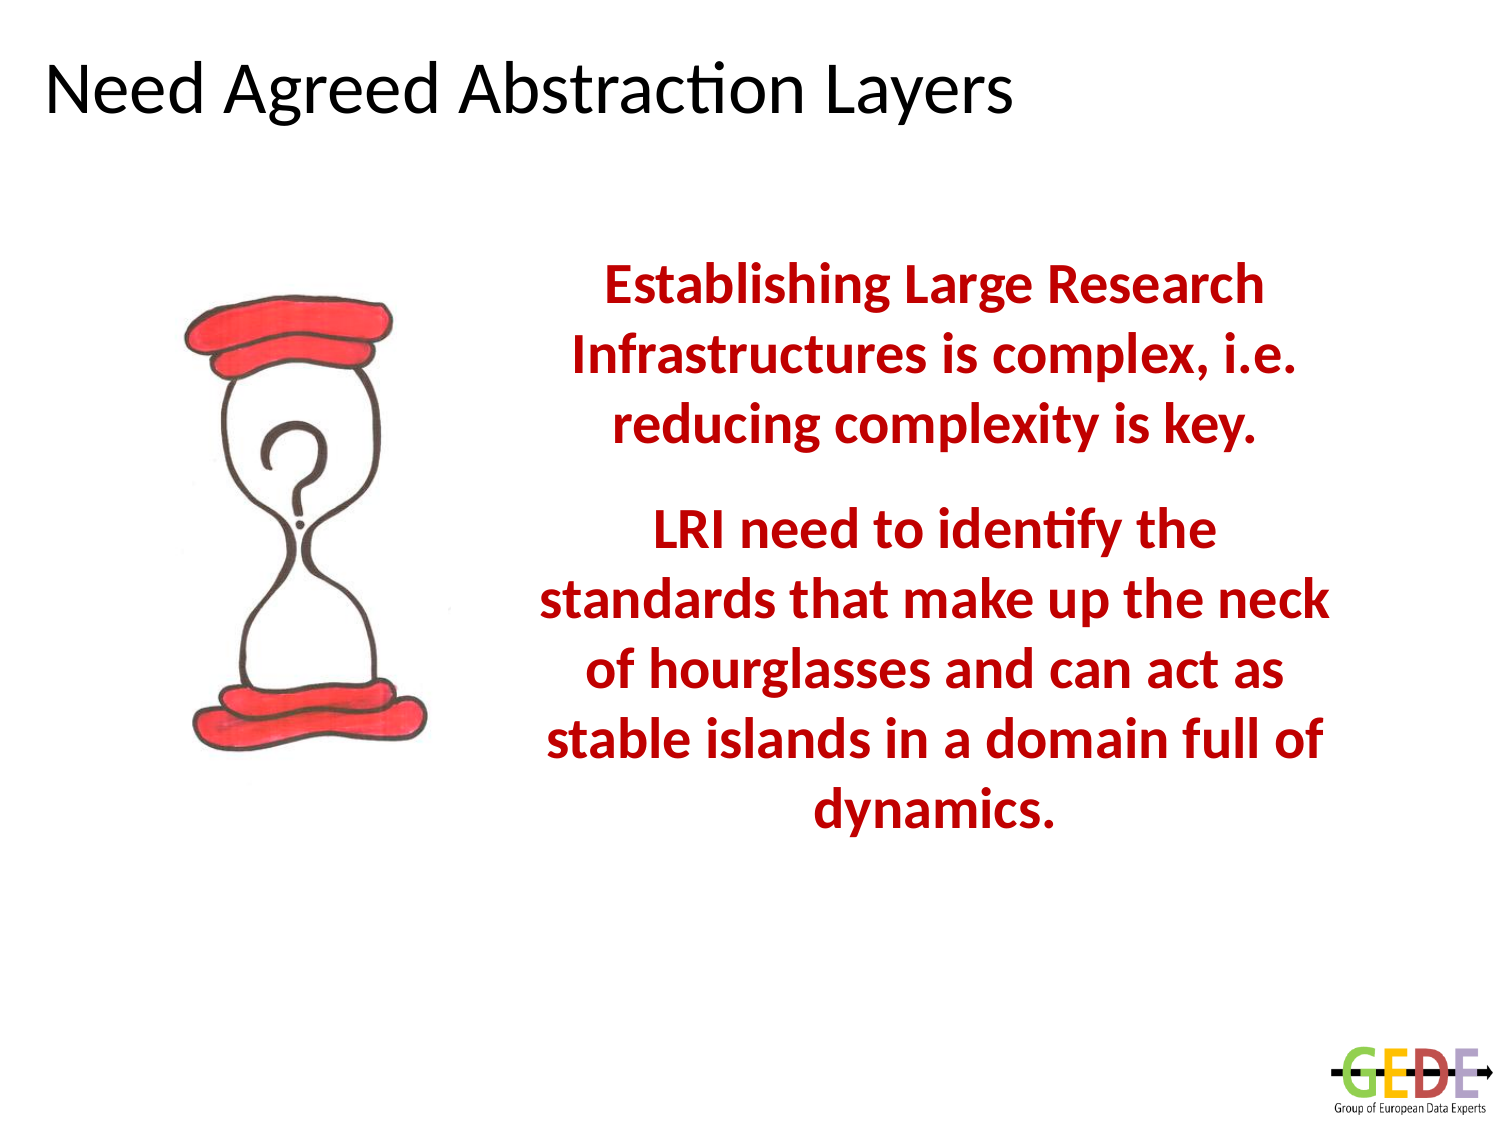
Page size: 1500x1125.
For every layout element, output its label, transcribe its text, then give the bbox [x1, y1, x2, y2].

title Need Agreed Abstraction Layers [29, 19, 1252, 148]
text_box Establishing Large Research Infrastructures is complex, i.e. reducing complexity is key. LRI need to identify the standards that make up the neck of hourglasses and can act as stable islands in a domain full of dynamics. [518, 237, 1352, 988]
picture [1328, 1043, 1496, 1118]
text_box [63, 222, 507, 881]
